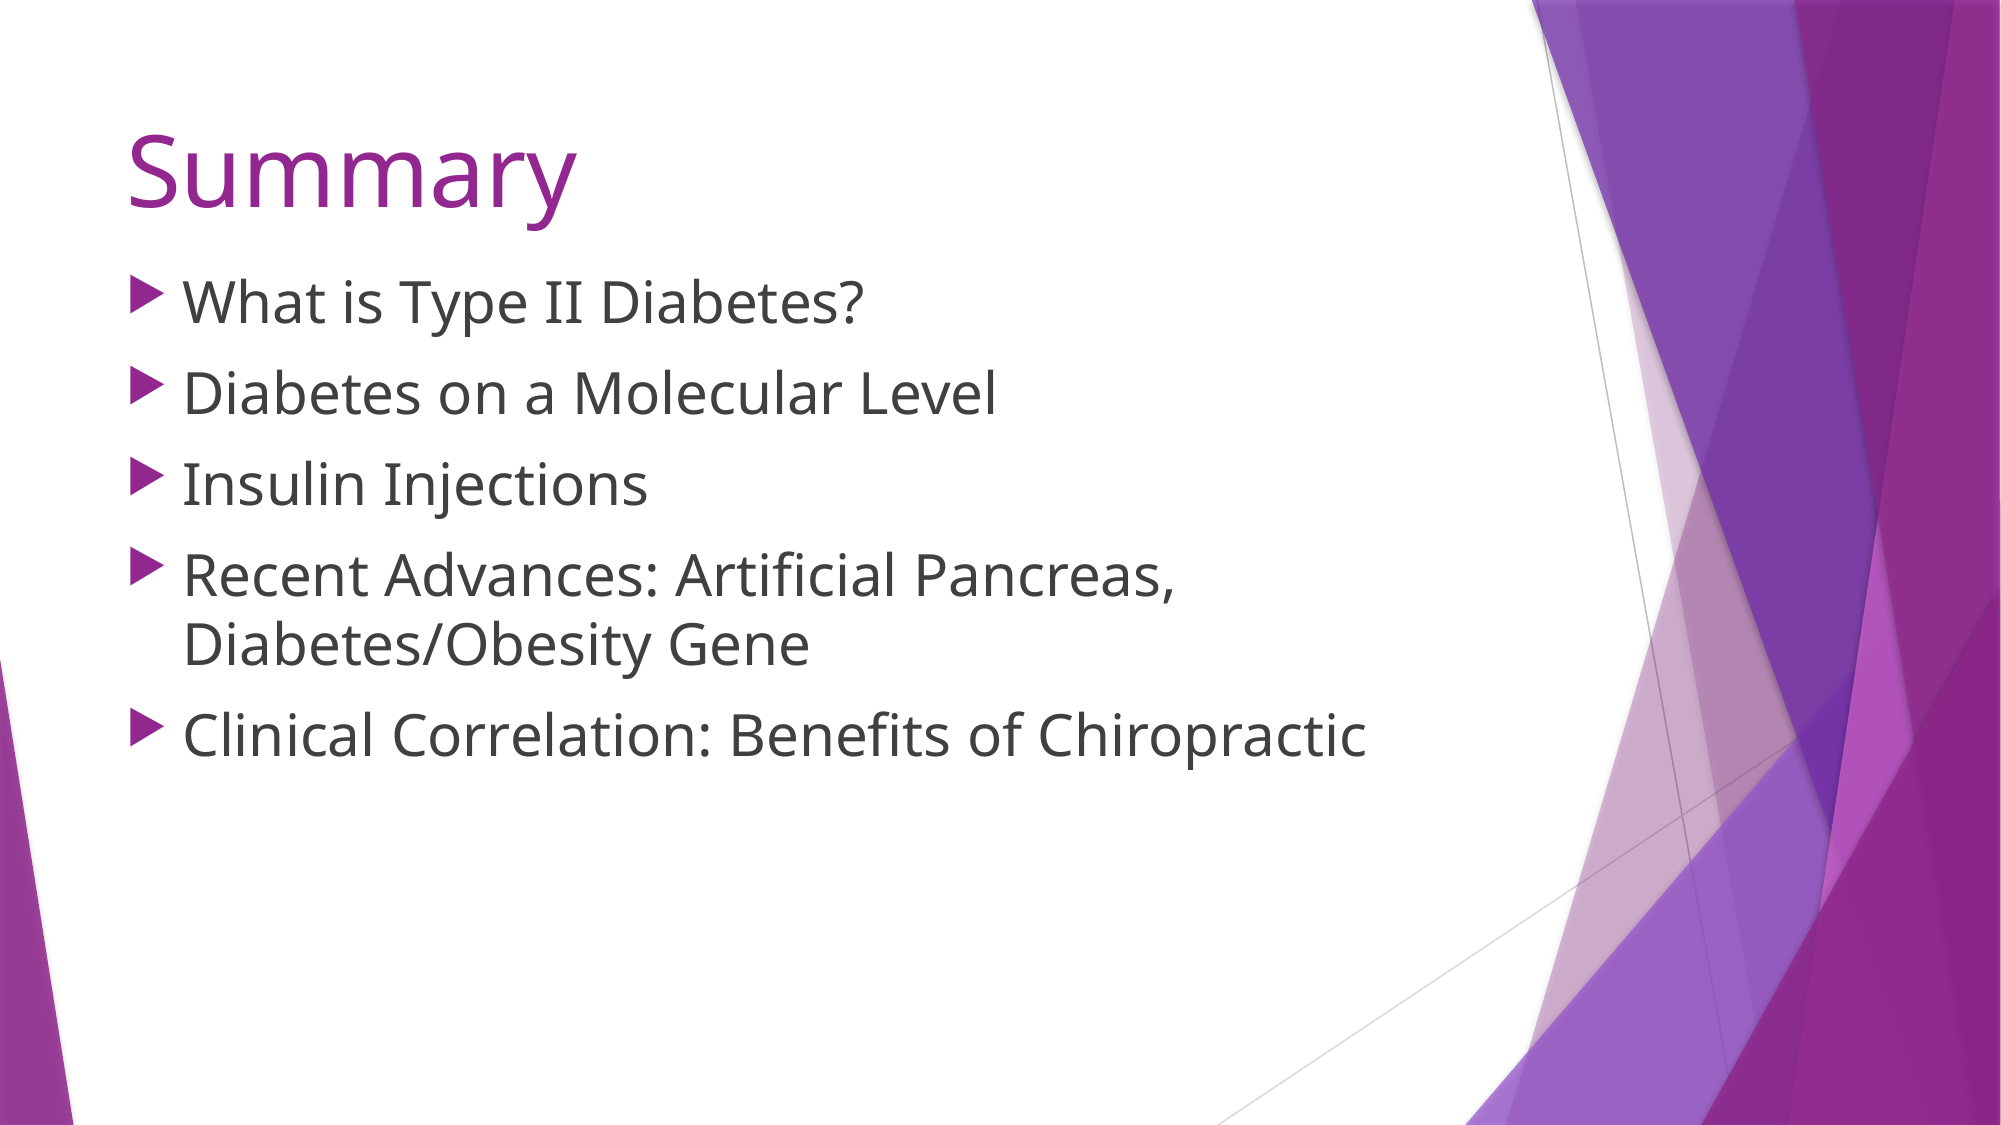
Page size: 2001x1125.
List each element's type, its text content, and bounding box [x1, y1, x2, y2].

list What is Type II Diabetes? Diabetes on a Molecular Level Insulin Injections Recent Advances: Artificial Pancreas, Diabetes/Obesity Gene Clinical Correlation: Benefits of Chiropractic [111, 258, 1522, 895]
title Summary [111, 99, 1522, 258]
